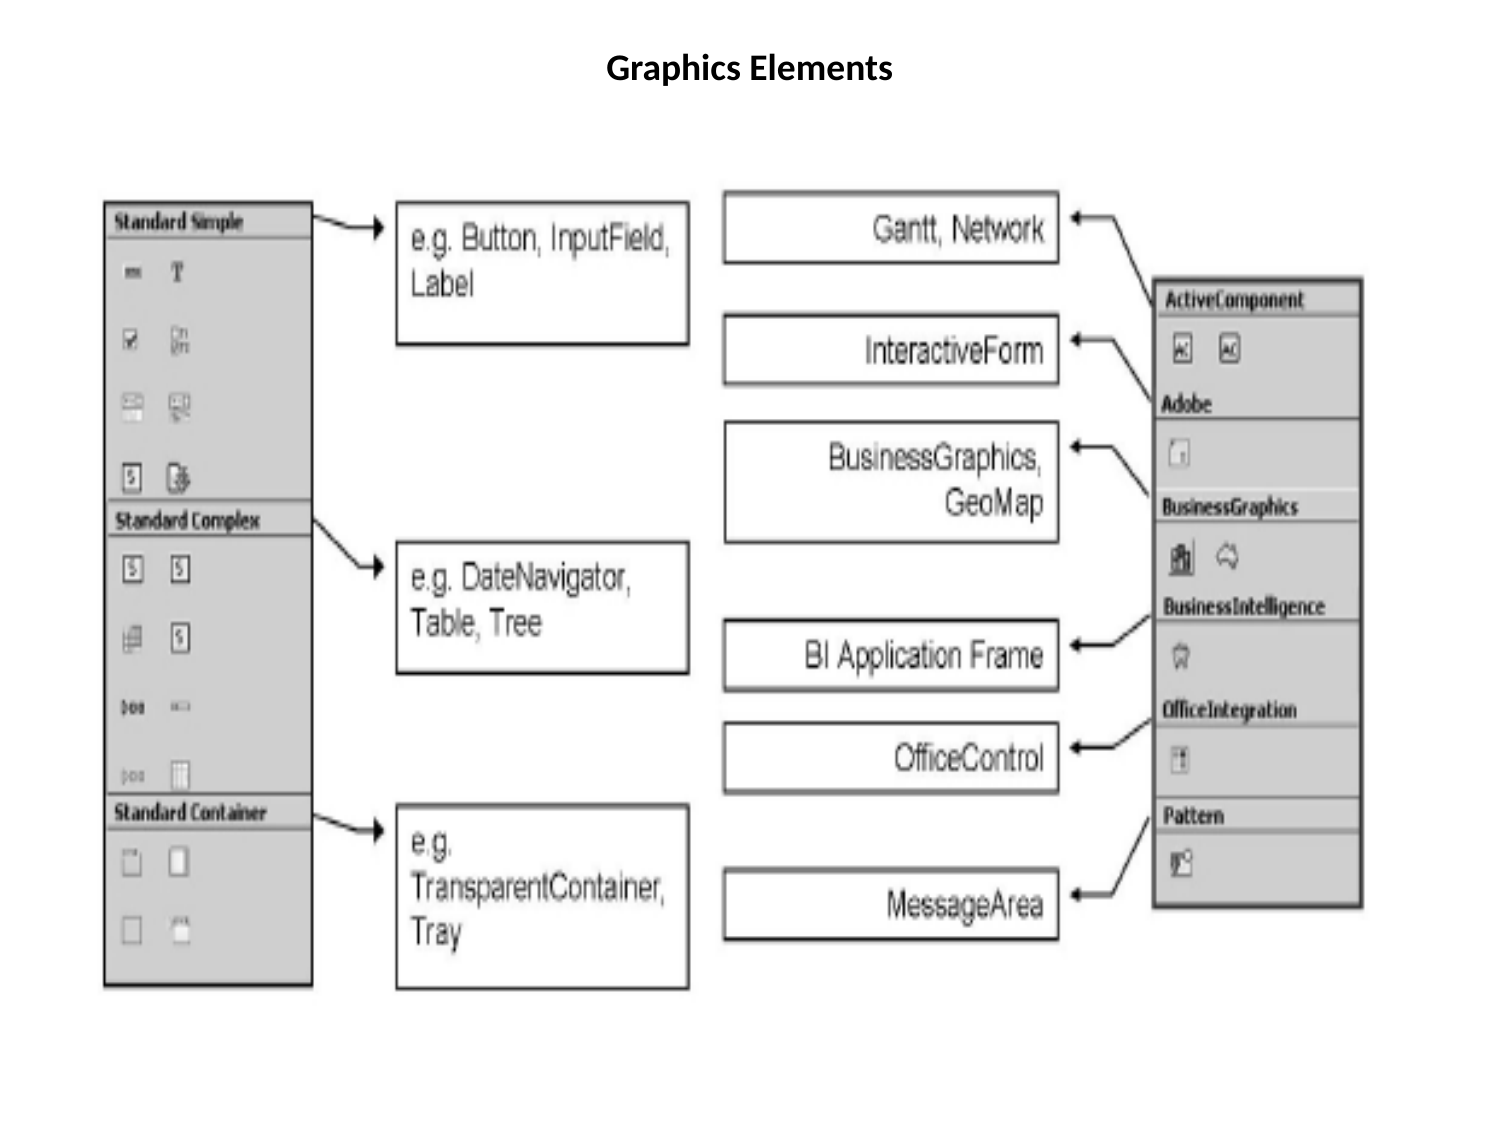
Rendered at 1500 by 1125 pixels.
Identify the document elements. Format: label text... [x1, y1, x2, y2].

picture [58, 116, 1442, 1020]
text_box Graphics Elements [0, 35, 1500, 95]
